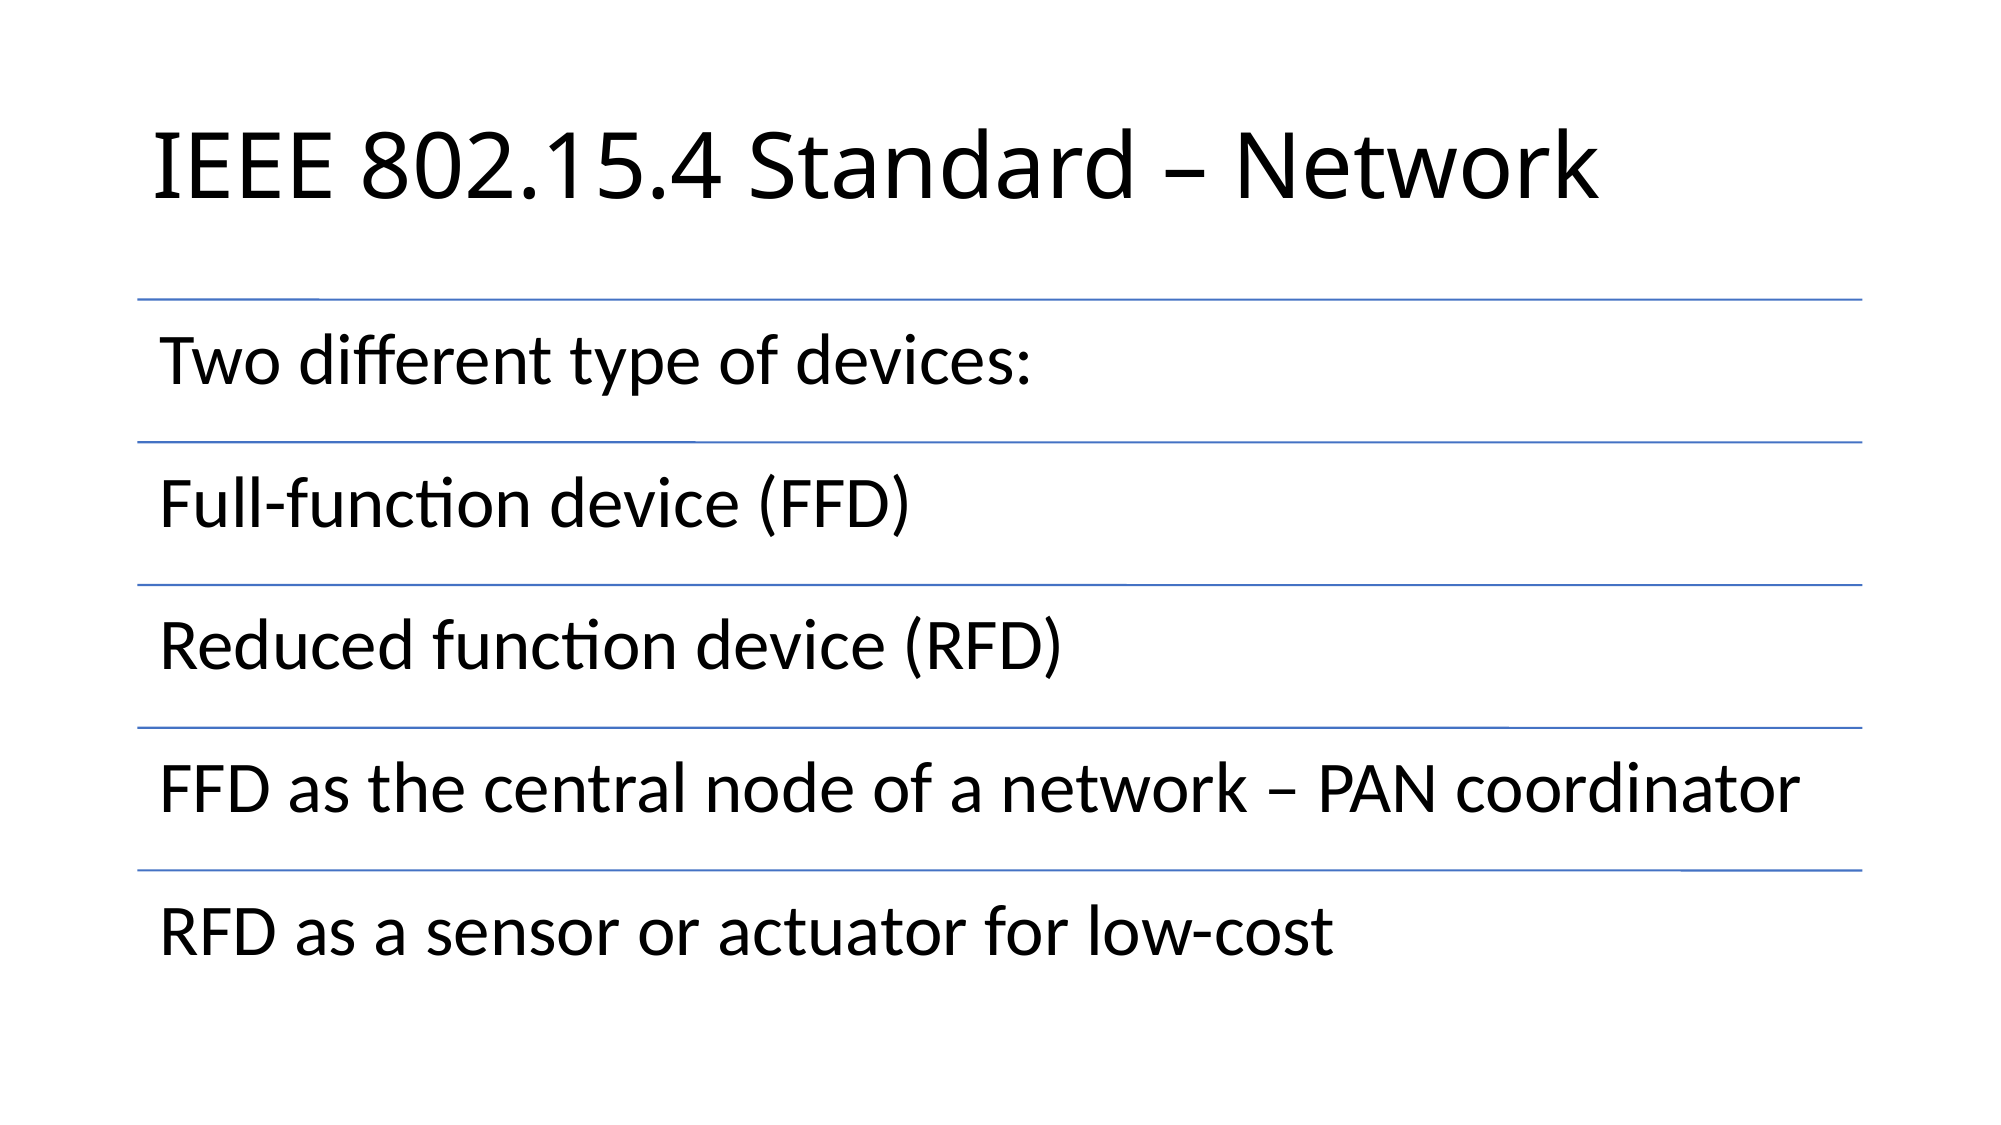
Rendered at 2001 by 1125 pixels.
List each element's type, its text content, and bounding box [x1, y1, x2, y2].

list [137, 299, 1863, 1014]
title IEEE 802.15.4 Standard – Network [137, 59, 1863, 278]
